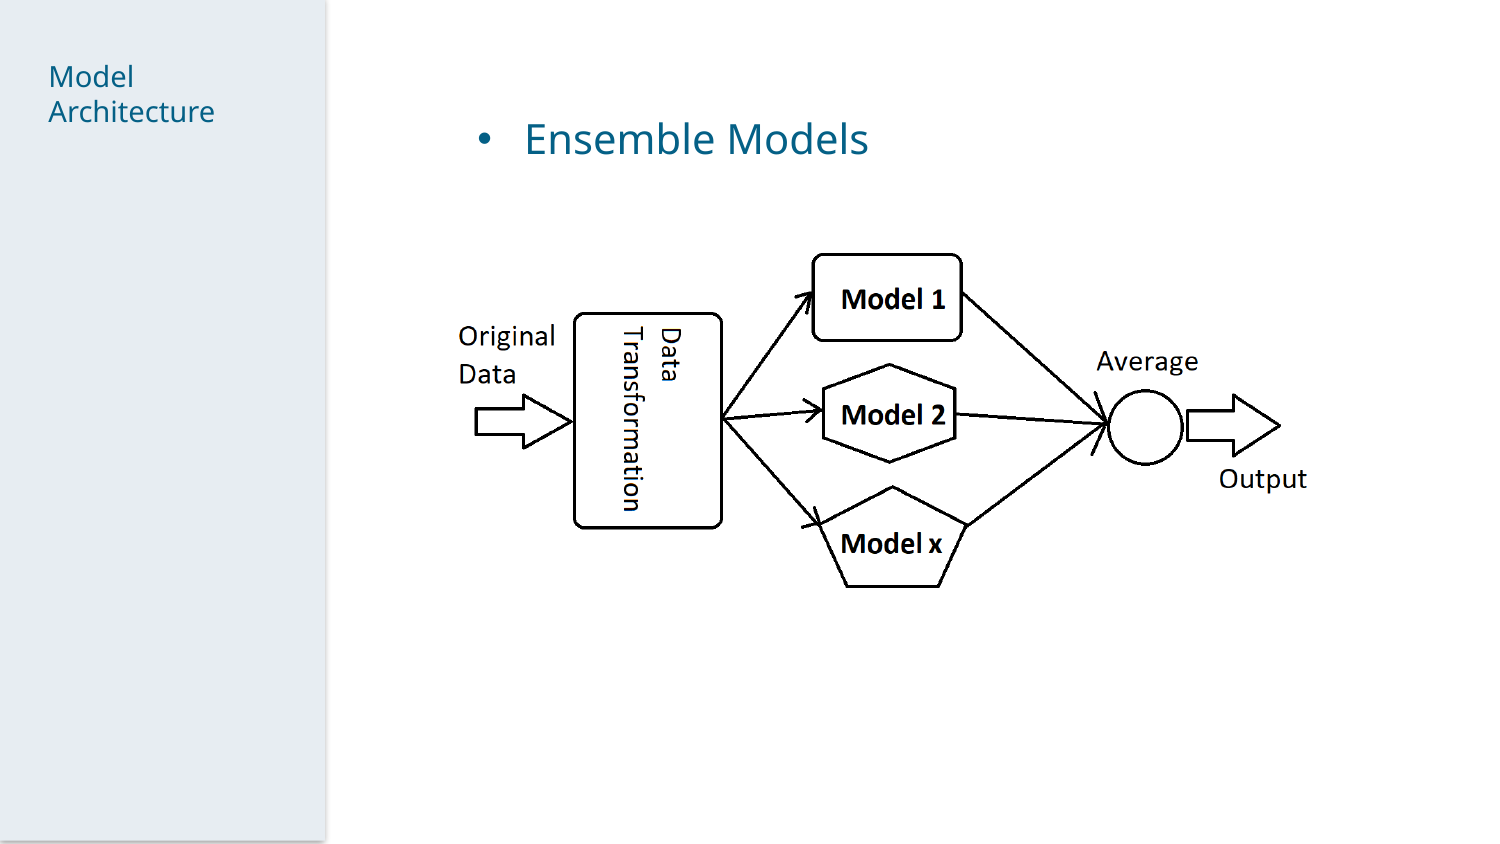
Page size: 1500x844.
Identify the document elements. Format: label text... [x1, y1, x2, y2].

picture [449, 246, 1320, 616]
text_box Ensemble Models [462, 50, 1425, 176]
text_box [0, 0, 327, 843]
text_box Model Architecture [33, 50, 292, 136]
